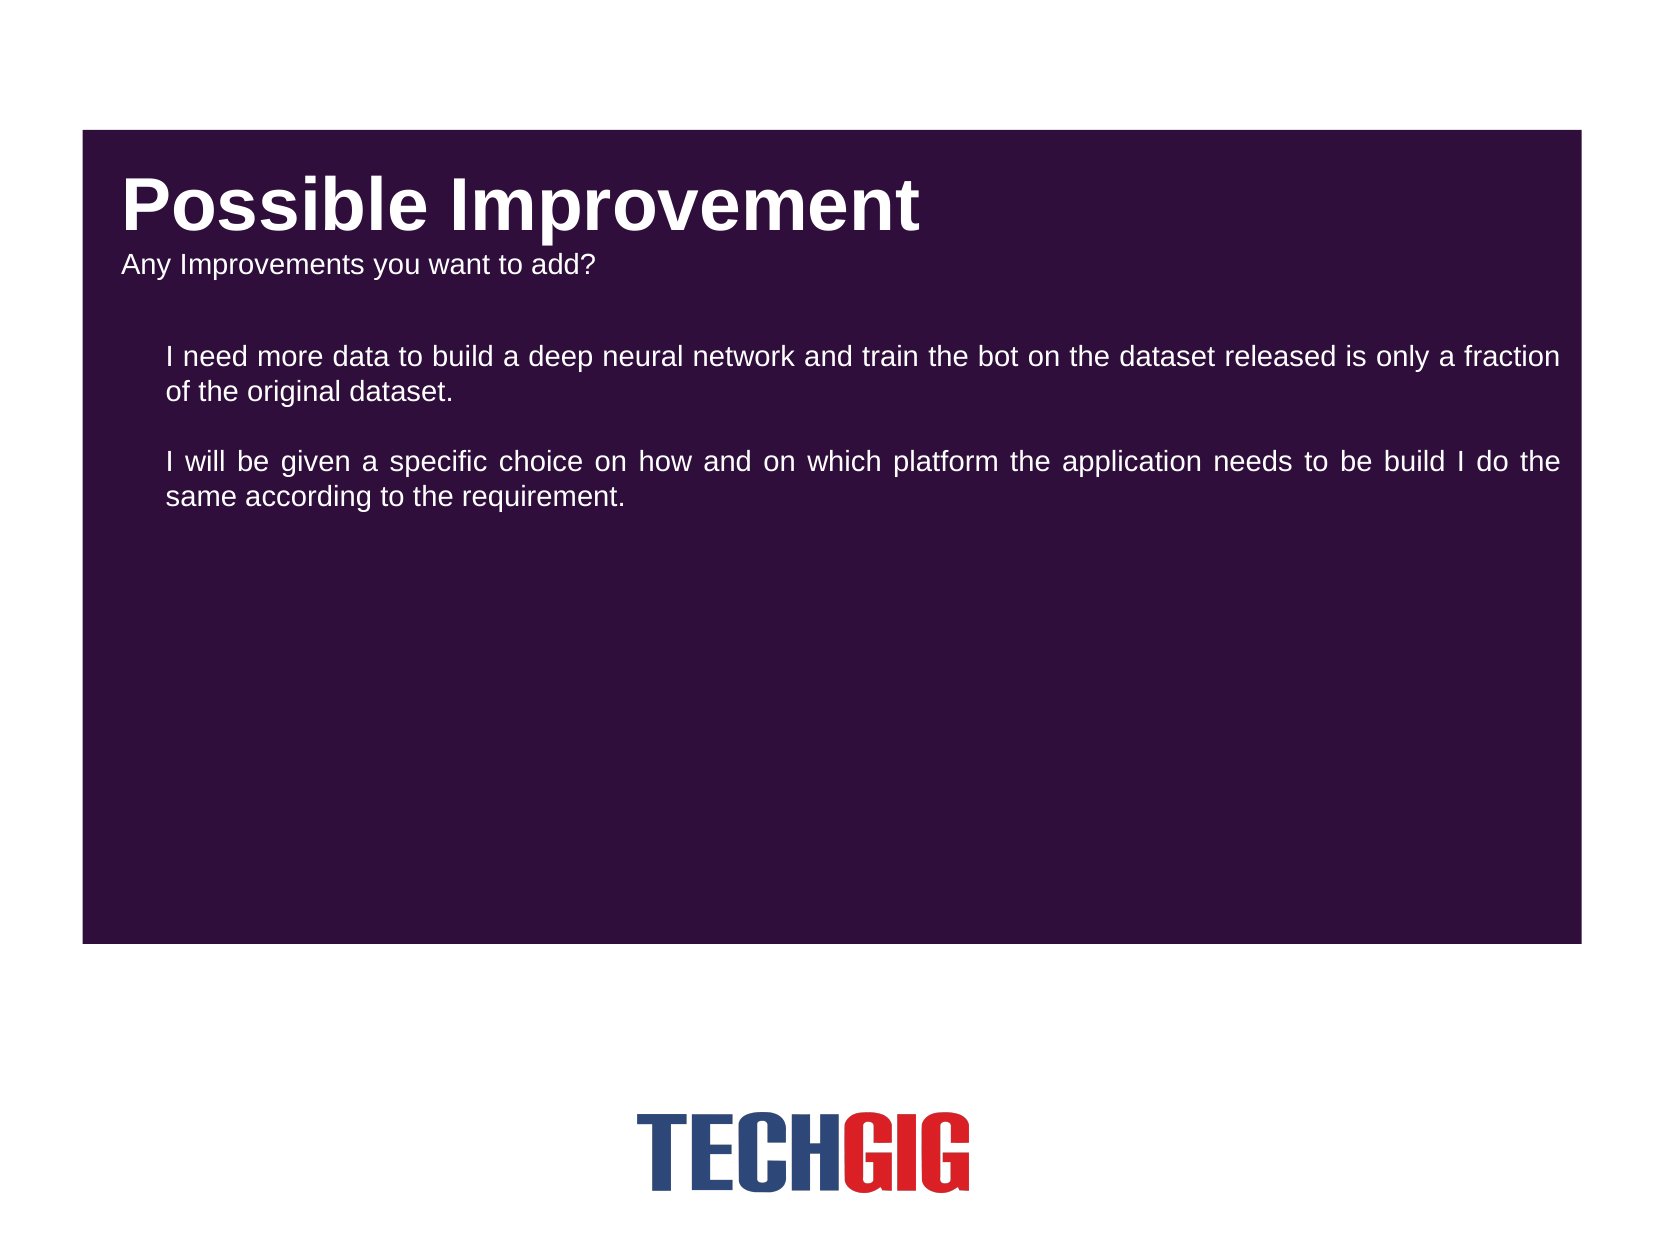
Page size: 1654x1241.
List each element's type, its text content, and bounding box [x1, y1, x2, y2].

picture [637, 1112, 969, 1193]
text_box [82, 129, 1582, 944]
text_box Possible Improvement Any Improvements you want to add? [106, 148, 1381, 292]
text_box I need more data to build a deep neural network and train the bot on the dataset released is only a fraction of the original dataset. I will be given a specific choice on how and on which platform the application needs to be build I do the same according to the requirement. [150, 329, 1578, 1009]
